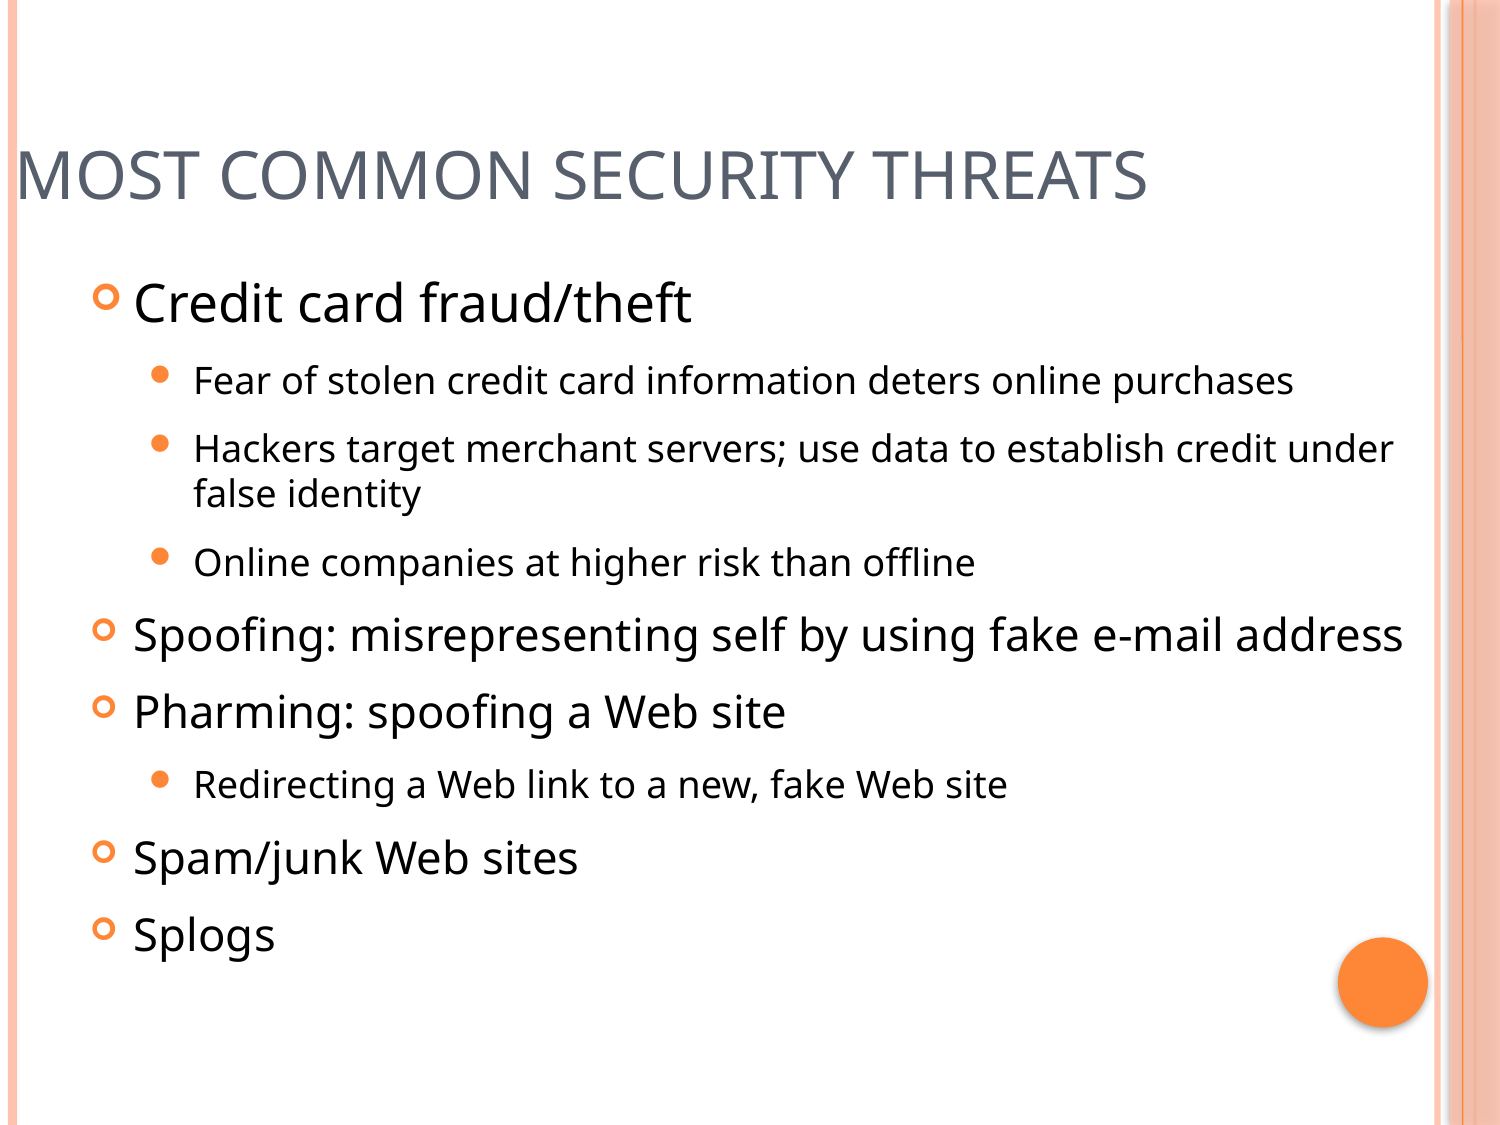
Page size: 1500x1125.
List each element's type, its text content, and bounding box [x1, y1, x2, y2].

list Credit card fraud/theft Fear of stolen credit card information deters online purchases Hackers target merchant servers; use data to establish credit under false identity Online companies at higher risk than offline Spoofing: misrepresenting self by using fake e-mail address Pharming: spoofing a Web site Redirecting a Web link to a new, fake Web site Spam/junk Web sites Splogs [75, 262, 1425, 1025]
title Most Common Security Threats [0, 125, 1500, 221]
